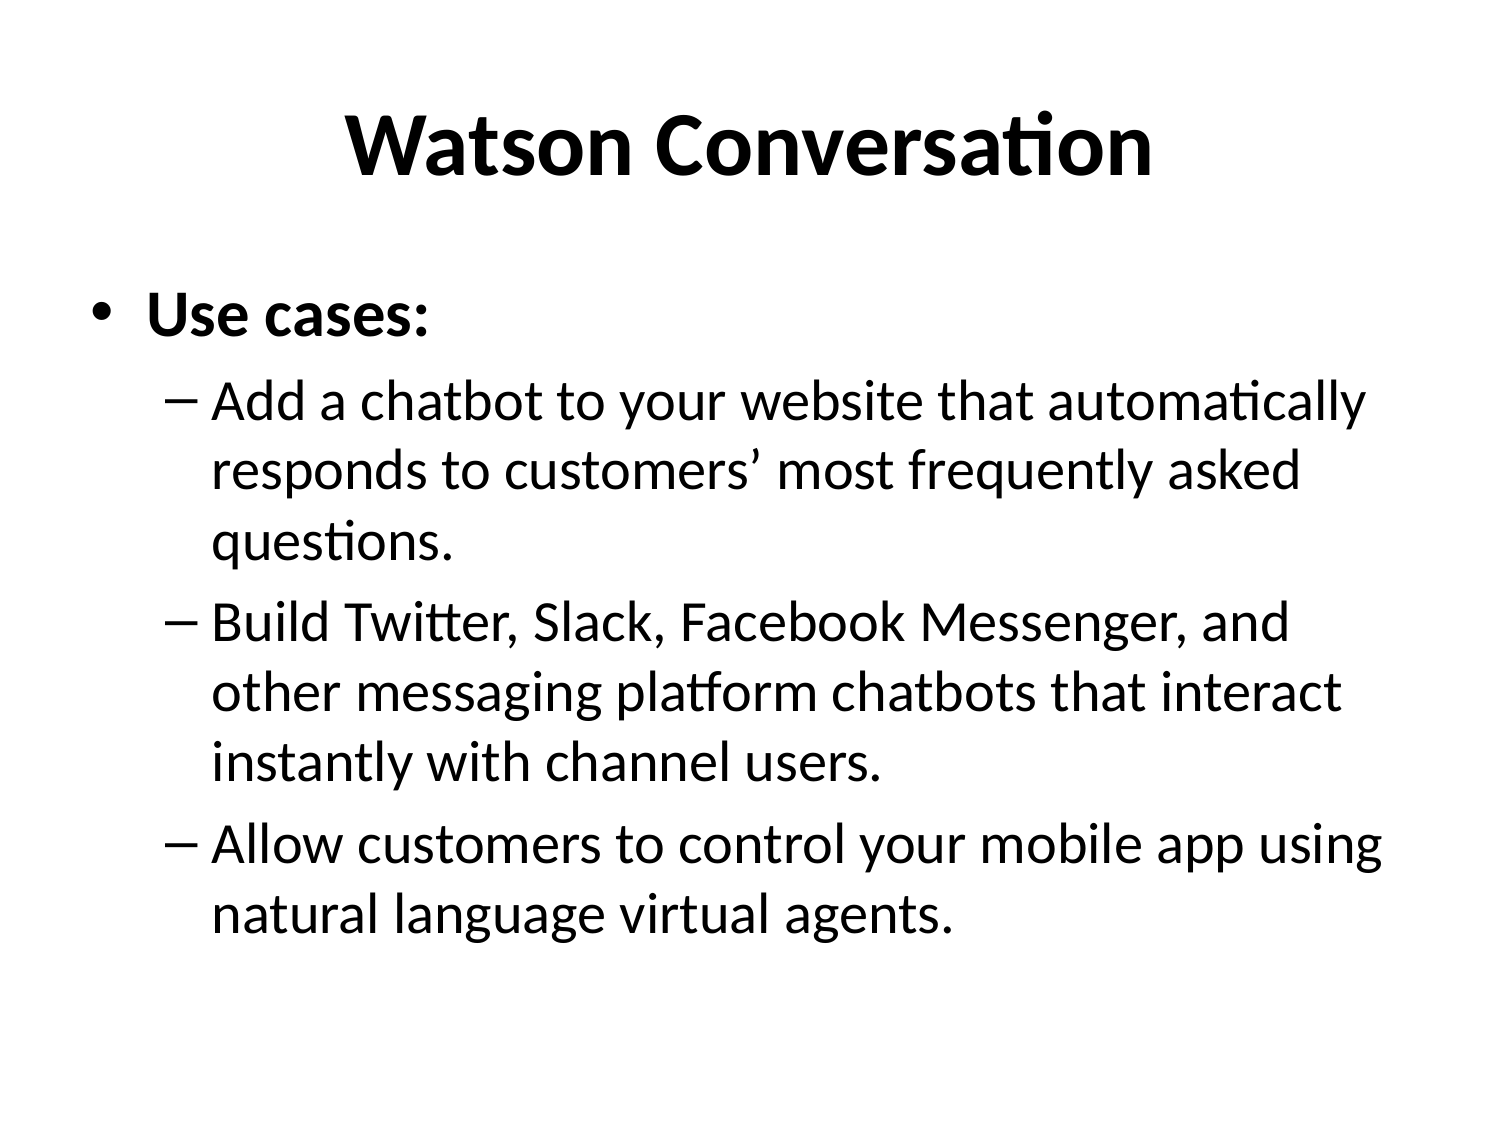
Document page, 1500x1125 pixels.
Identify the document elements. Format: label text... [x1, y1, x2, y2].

title Watson Conversation [75, 45, 1425, 233]
list Use cases: Add a chatbot to your website that automatically responds to customers’ most frequently asked questions. Build Twitter, Slack, Facebook Messenger, and other messaging platform chatbots that interact instantly with channel users. Allow customers to control your mobile app using natural language virtual agents. [75, 262, 1425, 1005]
